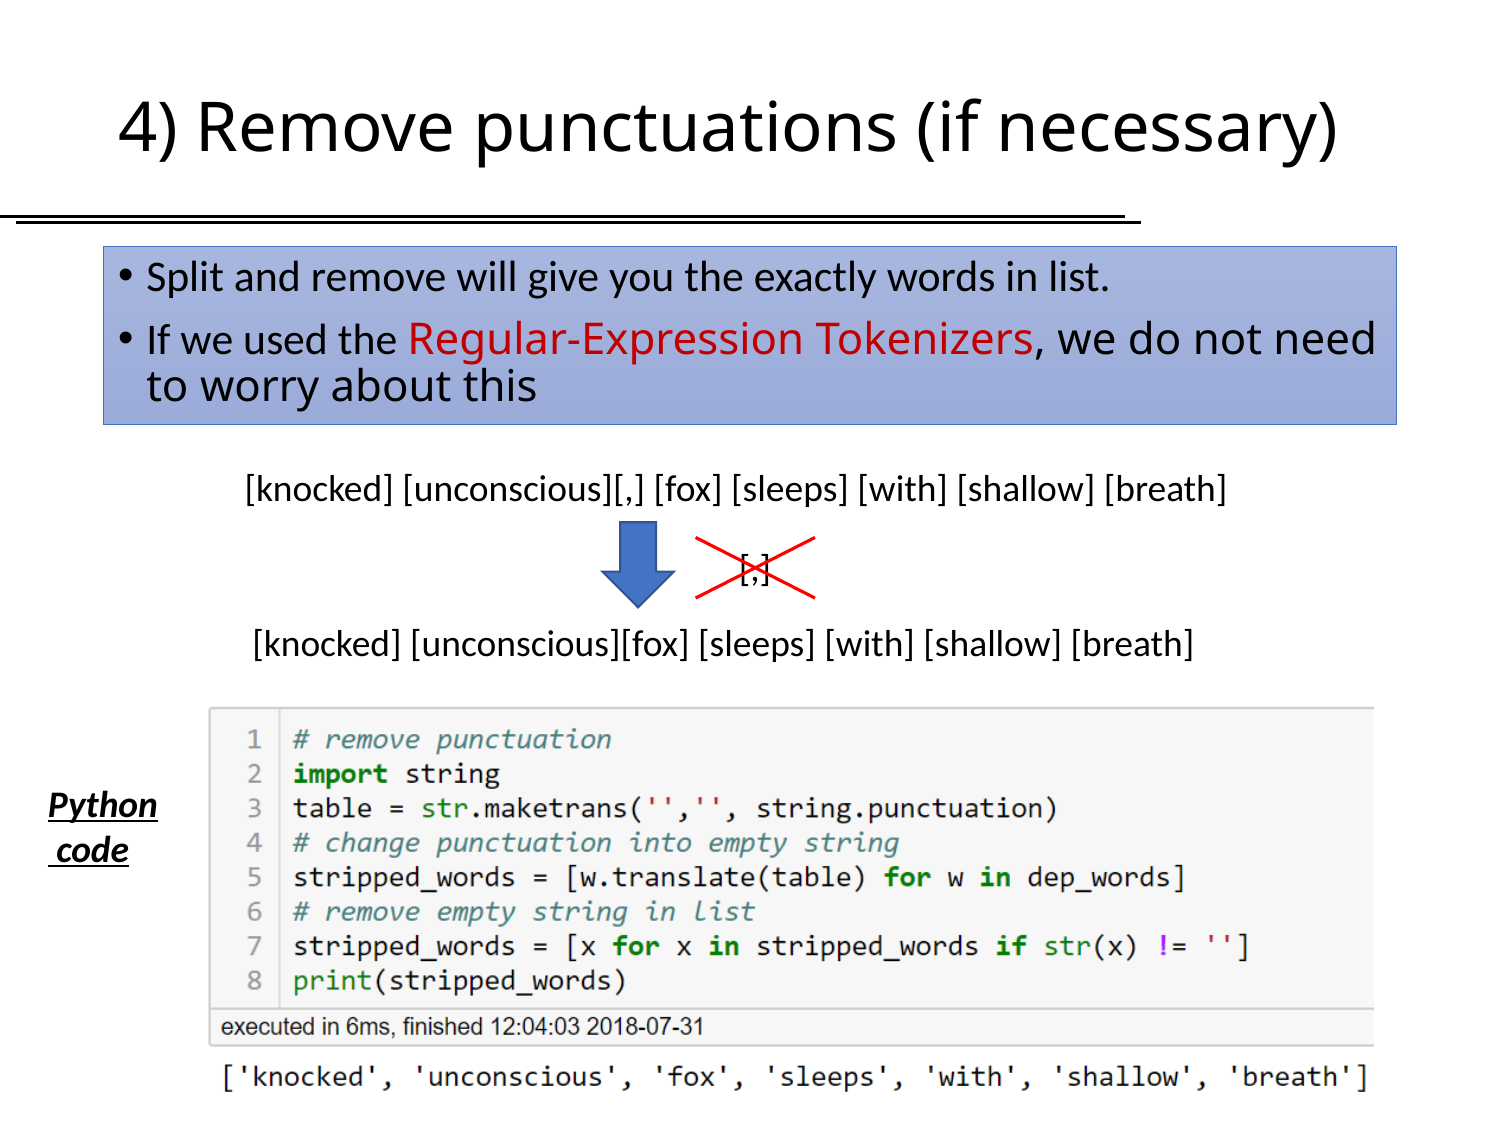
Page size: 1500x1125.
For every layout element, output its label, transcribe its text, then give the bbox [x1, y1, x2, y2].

picture [199, 701, 1374, 1105]
text_box [knocked] [unconscious][fox] [sleeps] [with] [shallow] [breath] [237, 612, 1211, 672]
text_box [695, 537, 815, 598]
text_box [knocked] [unconscious][,] [fox] [sleeps] [with] [shallow] [breath] [229, 456, 1244, 517]
text_box [599, 521, 677, 609]
list Split and remove will give you the exactly words in list. If we used the Regular-Expression Tokenizers, we do not need to worry about this [103, 246, 1397, 425]
text_box Python code [33, 772, 174, 878]
title 4) Remove punctuations (if necessary) [103, 59, 1397, 199]
